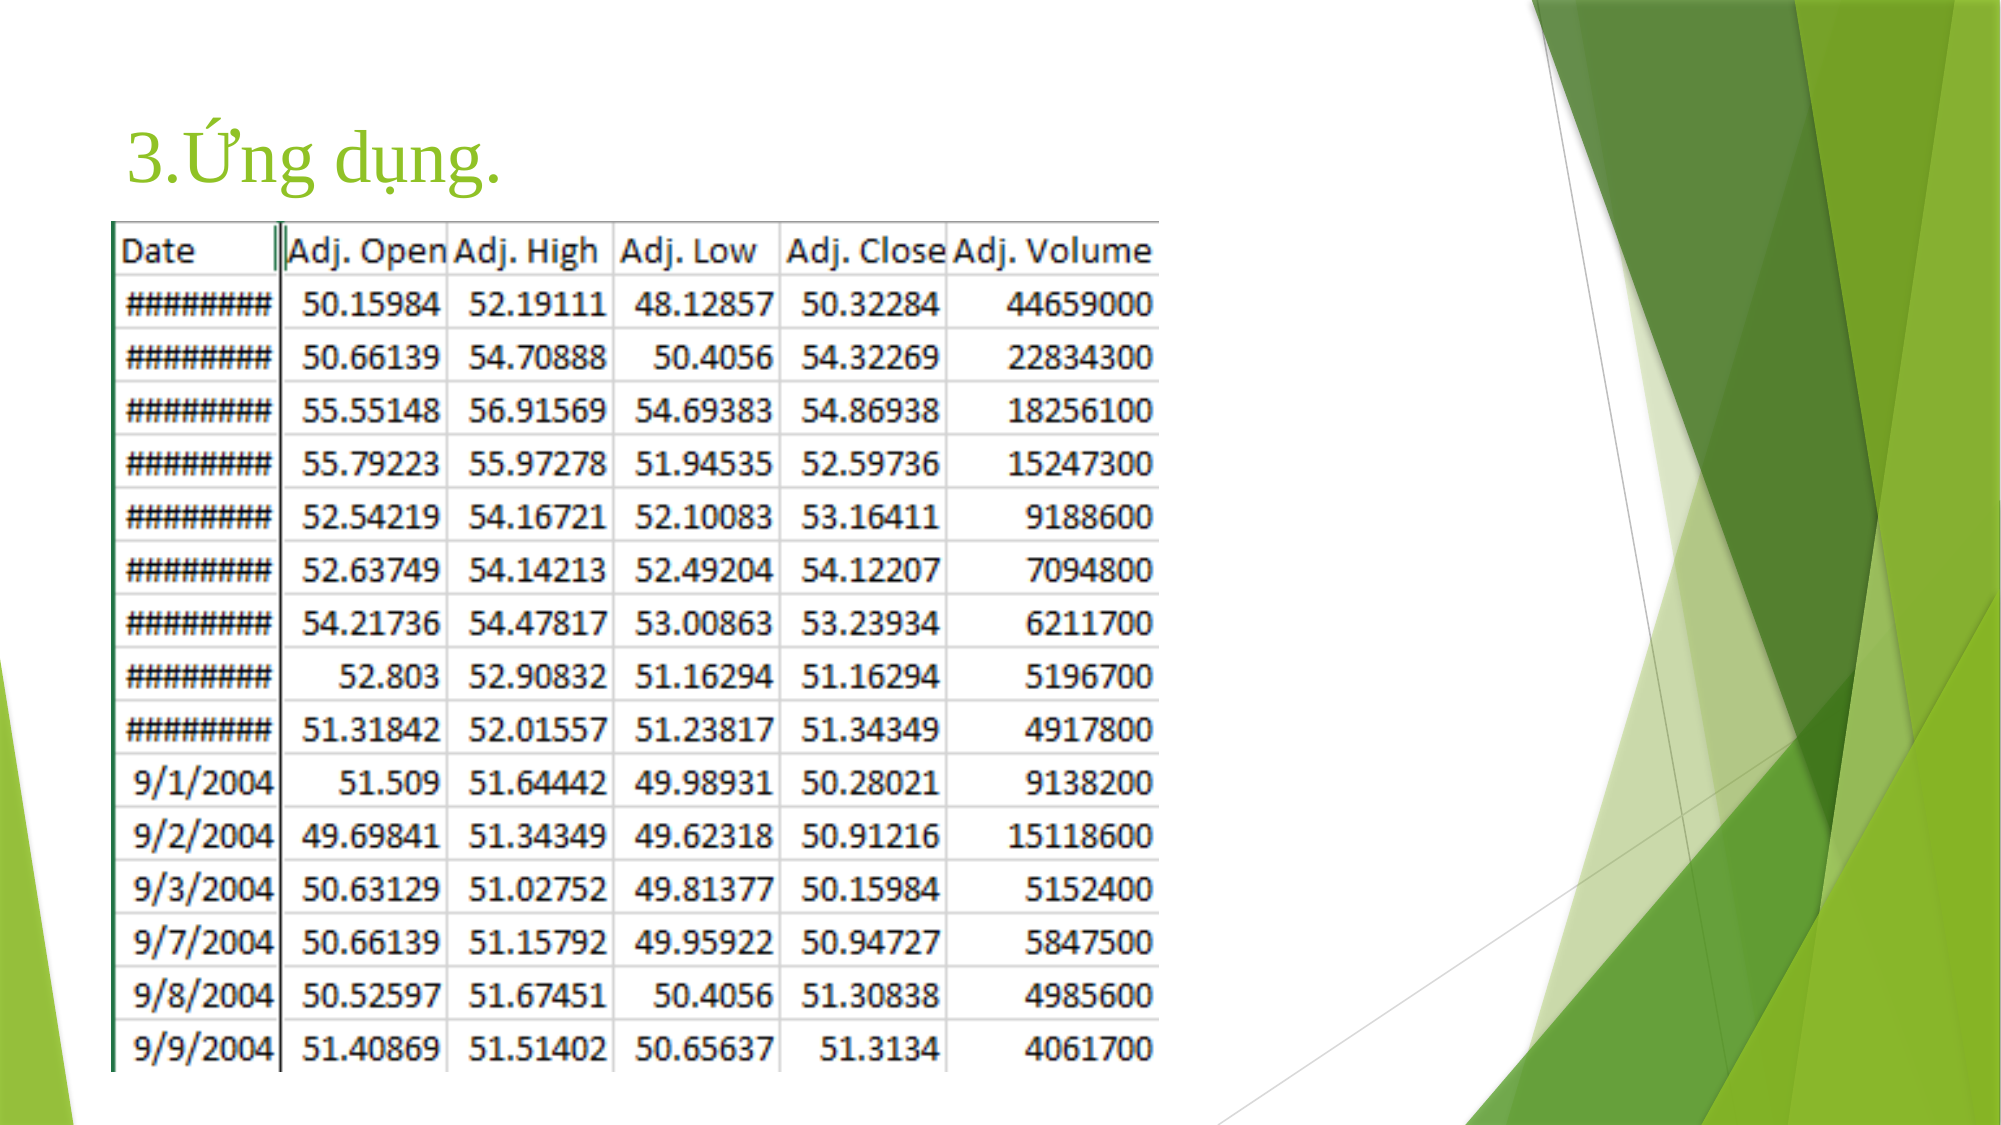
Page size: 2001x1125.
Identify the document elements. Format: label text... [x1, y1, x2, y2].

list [110, 221, 1159, 1073]
title 3.Ứng dụng. [111, 99, 1522, 222]
